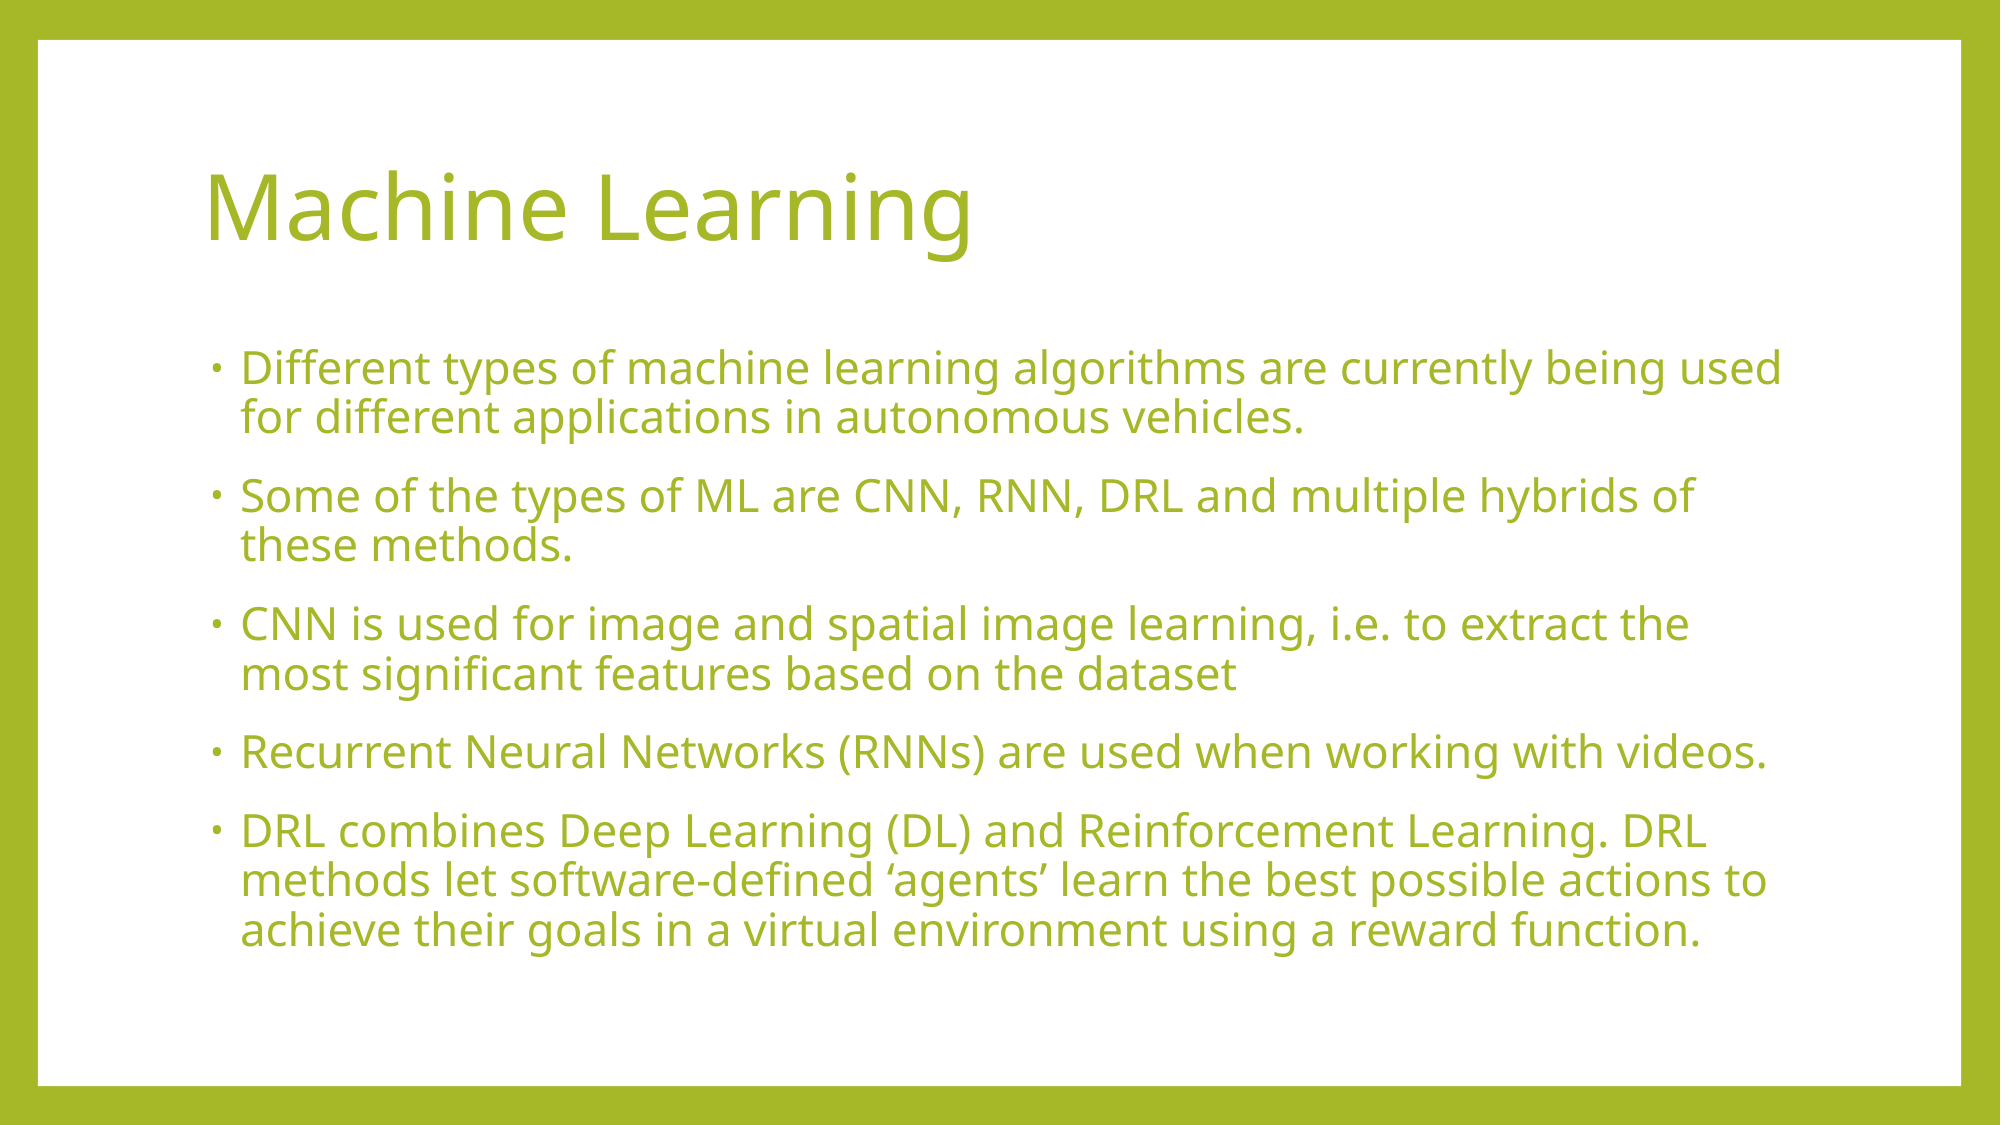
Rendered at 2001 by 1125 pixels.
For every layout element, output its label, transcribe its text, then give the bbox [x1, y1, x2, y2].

title Machine Learning [187, 99, 1808, 323]
list Different types of machine learning algorithms are currently being used for different applications in autonomous vehicles. Some of the types of ML are CNN, RNN, DRL and multiple hybrids of these methods. CNN is used for image and spatial image learning, i.e. to extract the most significant features based on the dataset Recurrent Neural Networks (RNNs) are used when working with videos. DRL combines Deep Learning (DL) and Reinforcement Learning. DRL methods let software-defined ‘agents’ learn the best possible actions to achieve their goals in a virtual environment using a reward function. [187, 337, 1808, 1000]
